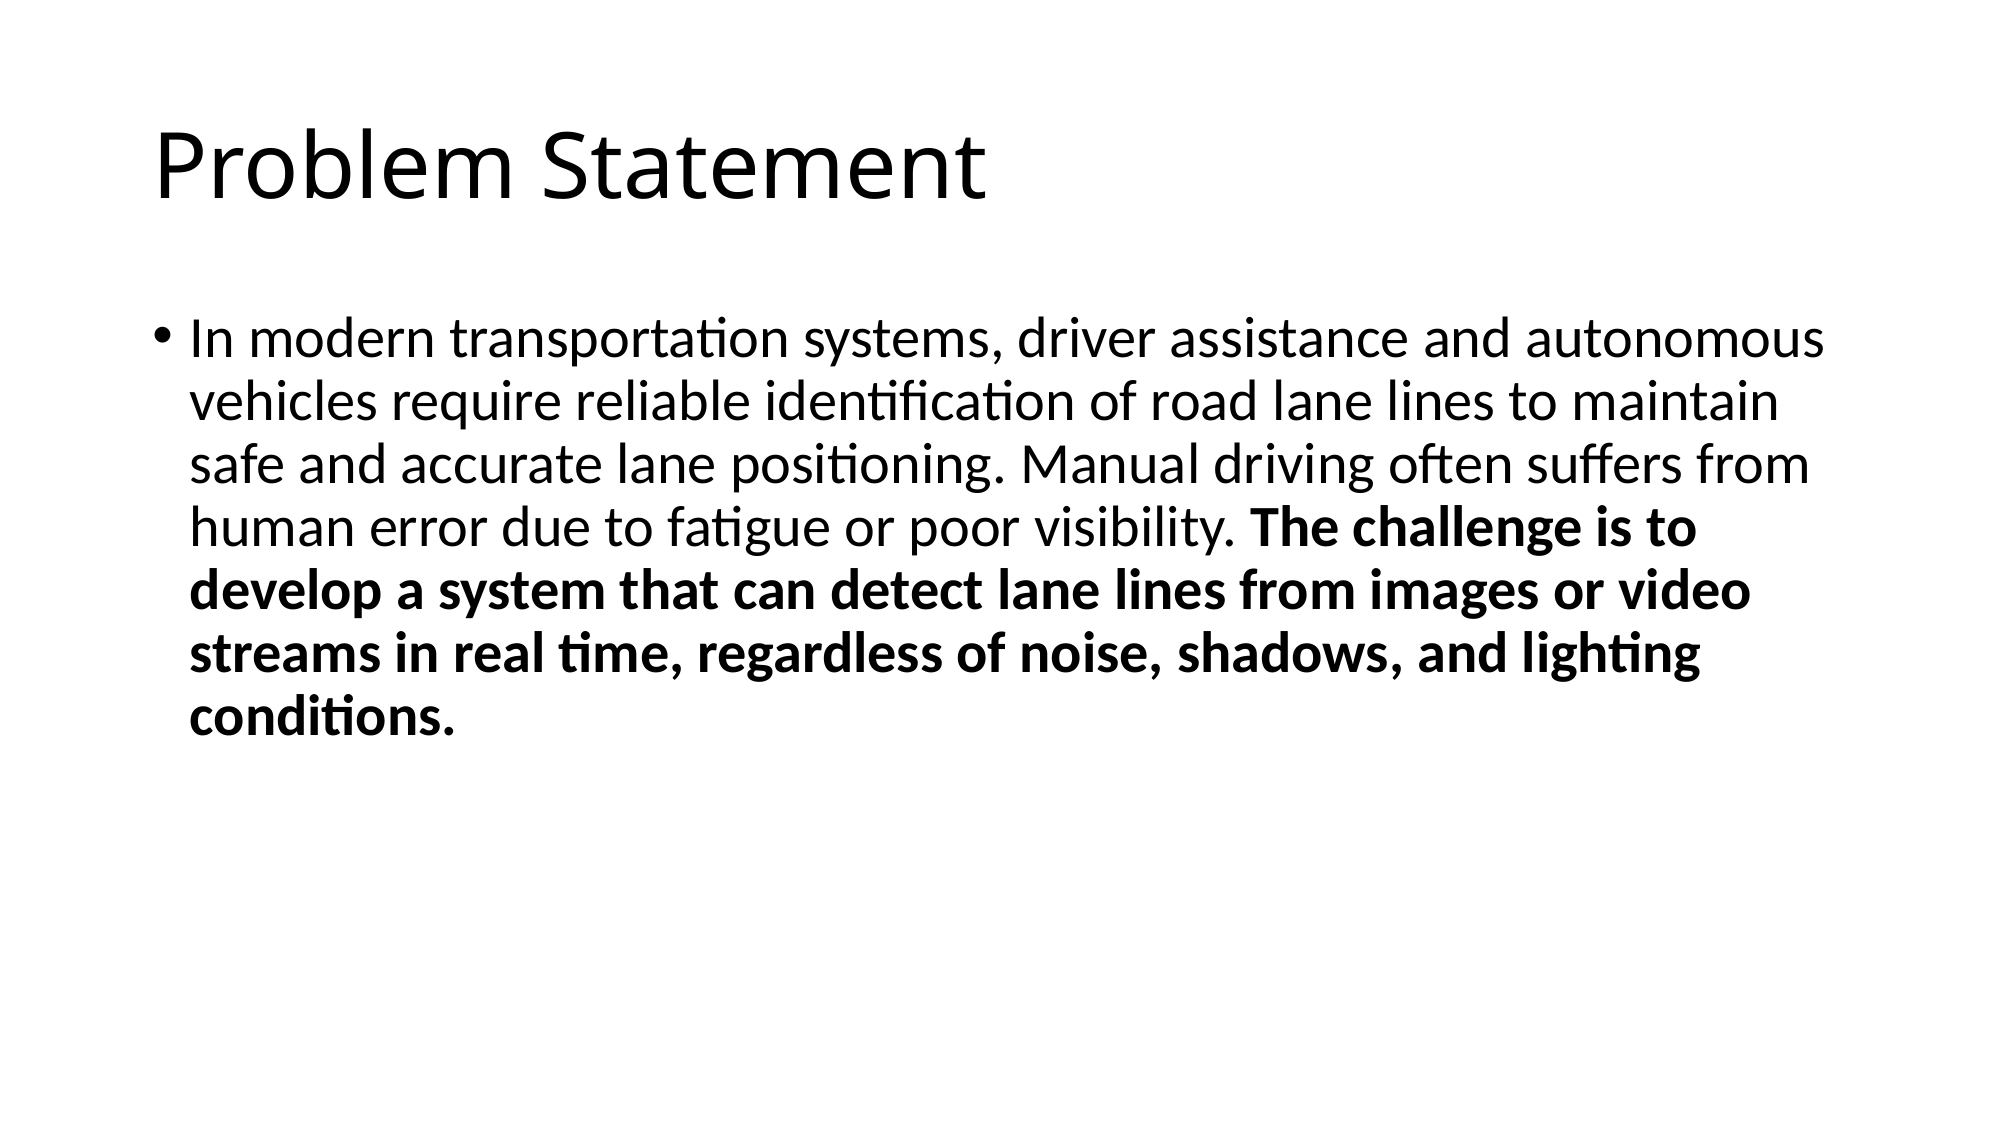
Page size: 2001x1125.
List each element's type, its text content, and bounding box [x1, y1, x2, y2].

list In modern transportation systems, driver assistance and autonomous vehicles require reliable identification of road lane lines to maintain safe and accurate lane positioning. Manual driving often suffers from human error due to fatigue or poor visibility. The challenge is to develop a system that can detect lane lines from images or video streams in real time, regardless of noise, shadows, and lighting conditions. [137, 299, 1863, 1014]
title Problem Statement [137, 59, 1863, 278]
